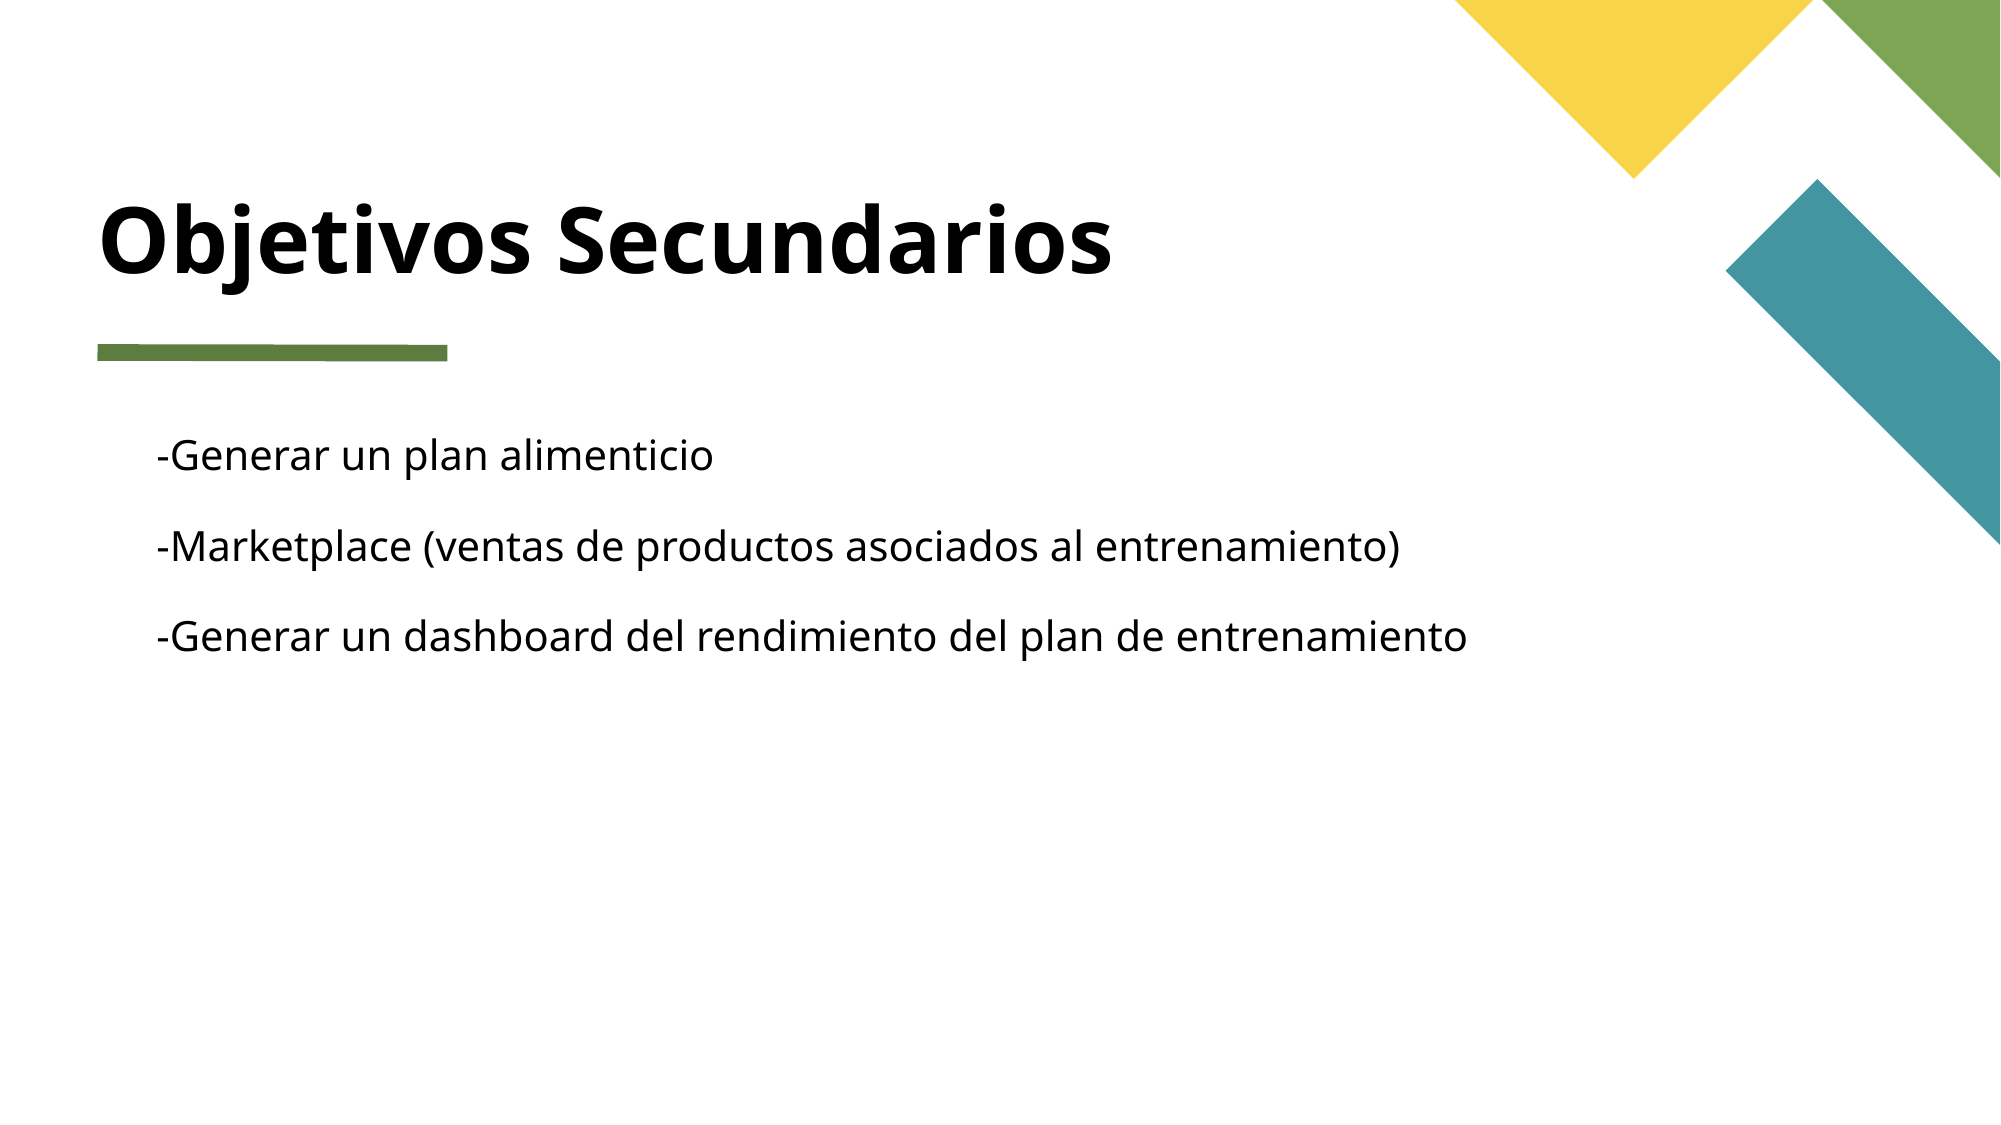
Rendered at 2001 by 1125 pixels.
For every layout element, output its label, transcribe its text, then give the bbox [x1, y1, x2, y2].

list -Generar un plan alimenticio -Marketplace (ventas de productos asociados al entrenamiento) -Generar un dashboard del rendimiento del plan de entrenamiento [156, 427, 1711, 1018]
title Objetivos Secundarios [97, 32, 1898, 291]
